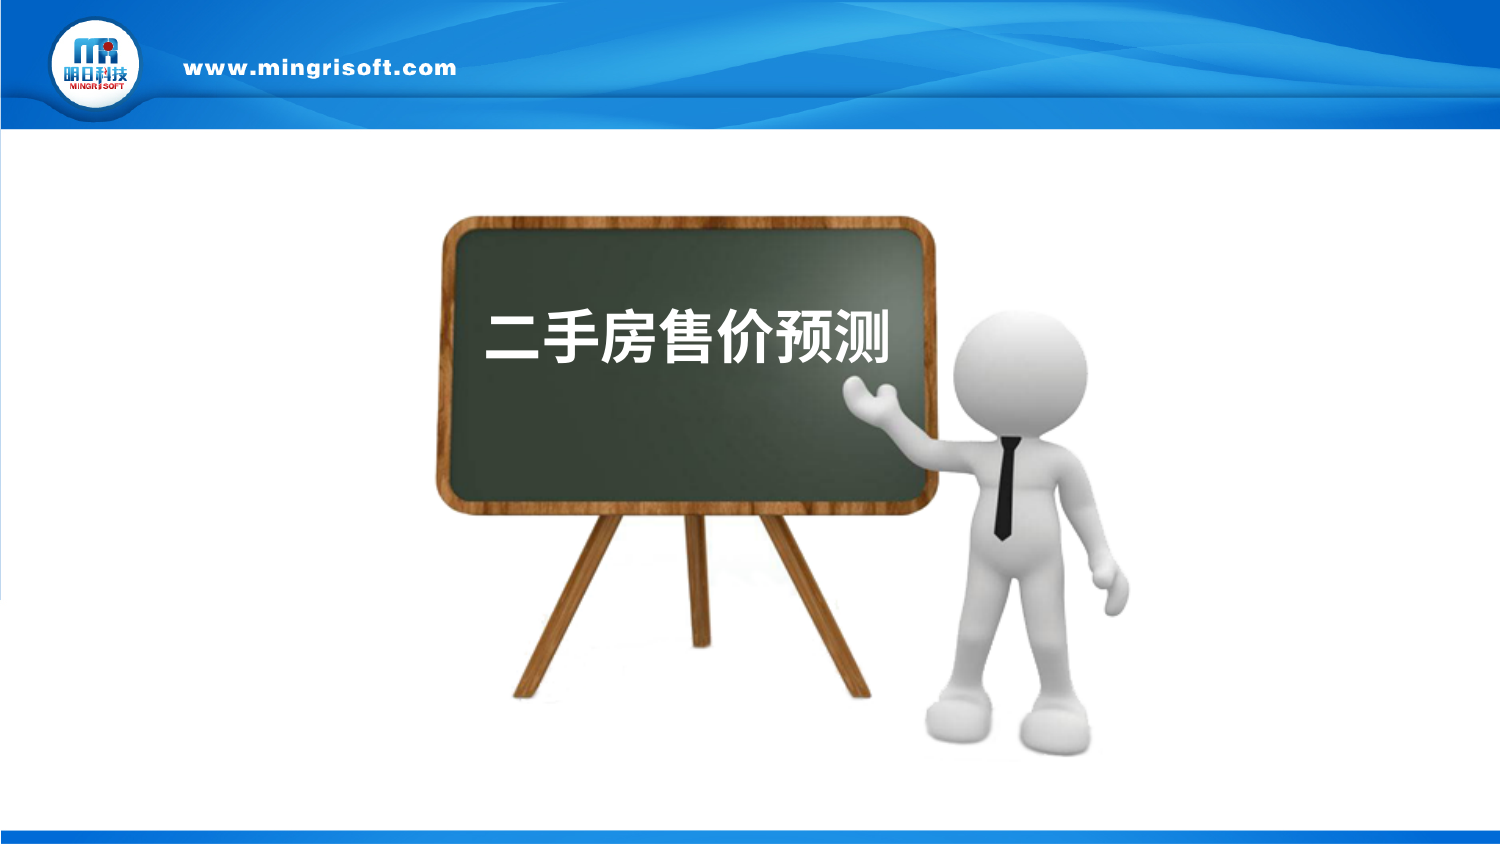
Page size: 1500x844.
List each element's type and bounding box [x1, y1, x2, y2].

picture [0, 0, 1500, 844]
text_box [324, 138, 1223, 812]
